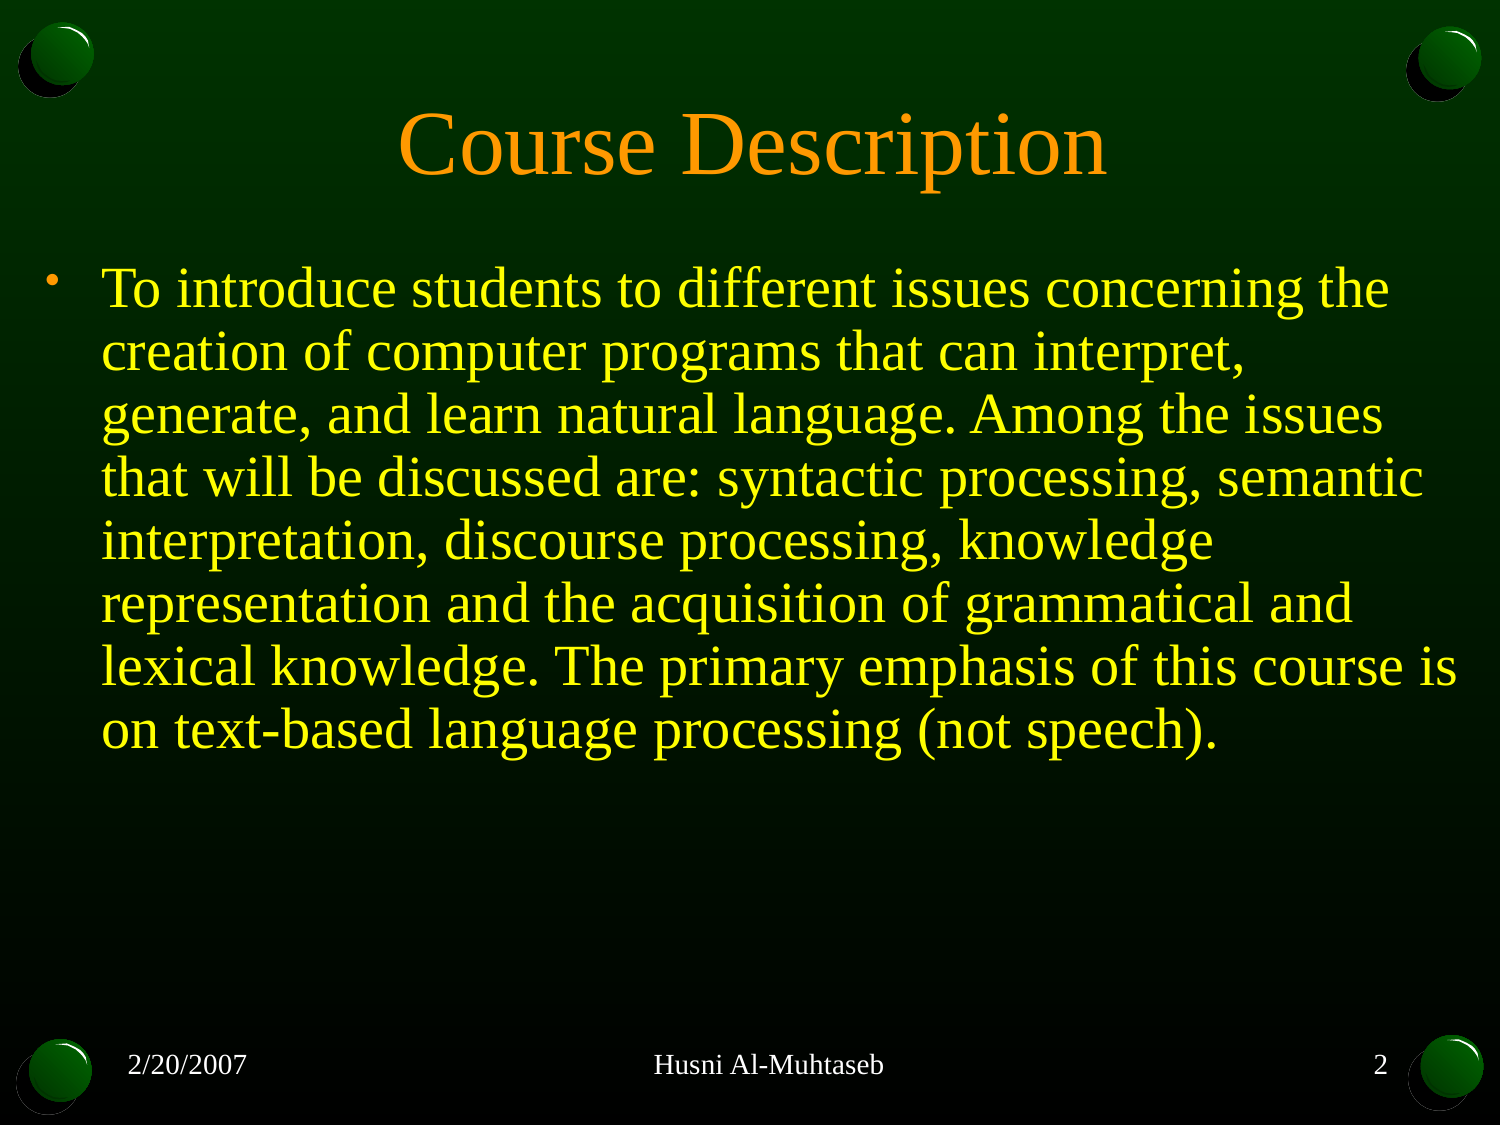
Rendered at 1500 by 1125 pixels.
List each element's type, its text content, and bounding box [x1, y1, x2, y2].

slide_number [112, 1024, 478, 1101]
title Course Description [31, 37, 1476, 238]
footer Husni Al-Muhtaseb [490, 1024, 1048, 1101]
slide_number 2 [1074, 1024, 1404, 1101]
list To introduce students to different issues concerning the creation of computer programs that can interpret, generate, and learn natural language. Among the issues that will be discussed are: syntactic processing, semantic interpretation, discourse processing, knowledge representation and the acquisition of grammatical and lexical knowledge. The primary emphasis of this course is on text-based language processing (not speech). [29, 249, 1476, 1014]
